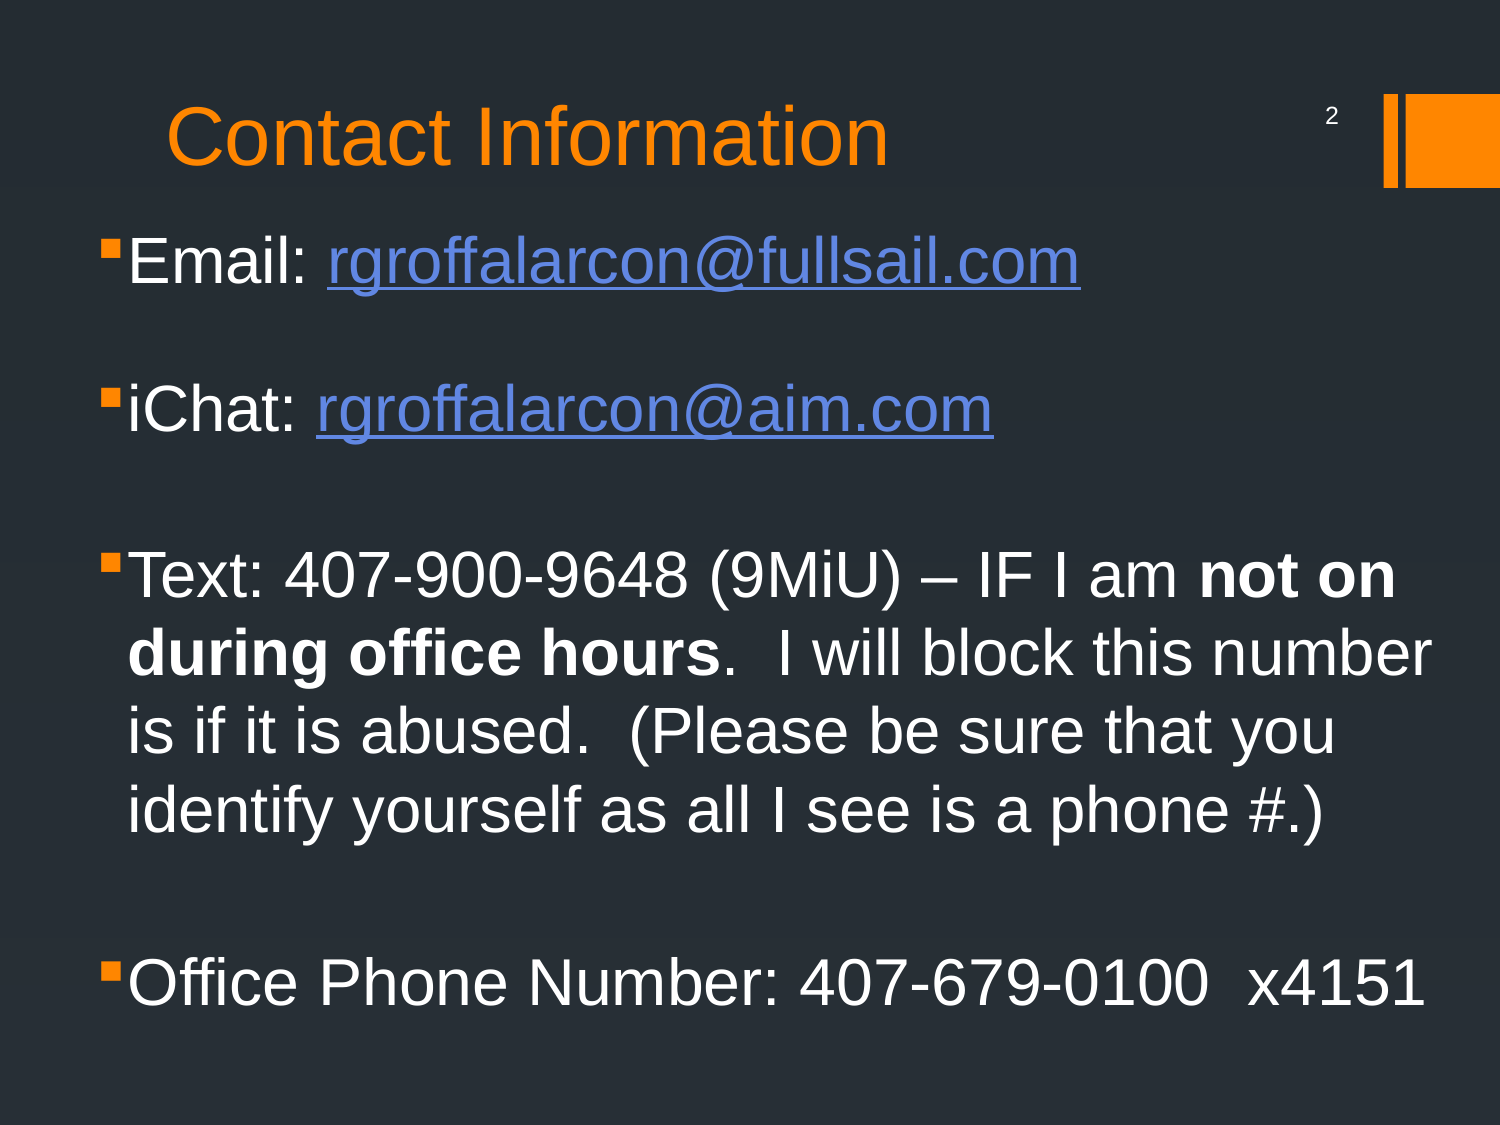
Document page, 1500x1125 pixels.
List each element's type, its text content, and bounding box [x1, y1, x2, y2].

slide_number 2 [1199, 90, 1355, 140]
list Email: rgroffalarcon@fullsail.com iChat: rgroffalarcon@aim.com Text: 407-900-9648 (9MiU) – IF I am not on during office hours. I will block this number is if it is abused. (Please be sure that you identify yourself as all I see is a phone #.) Office Phone Number: 407-679-0100 x4151 [72, 210, 1453, 1036]
title Contact Information [150, 0, 1350, 190]
